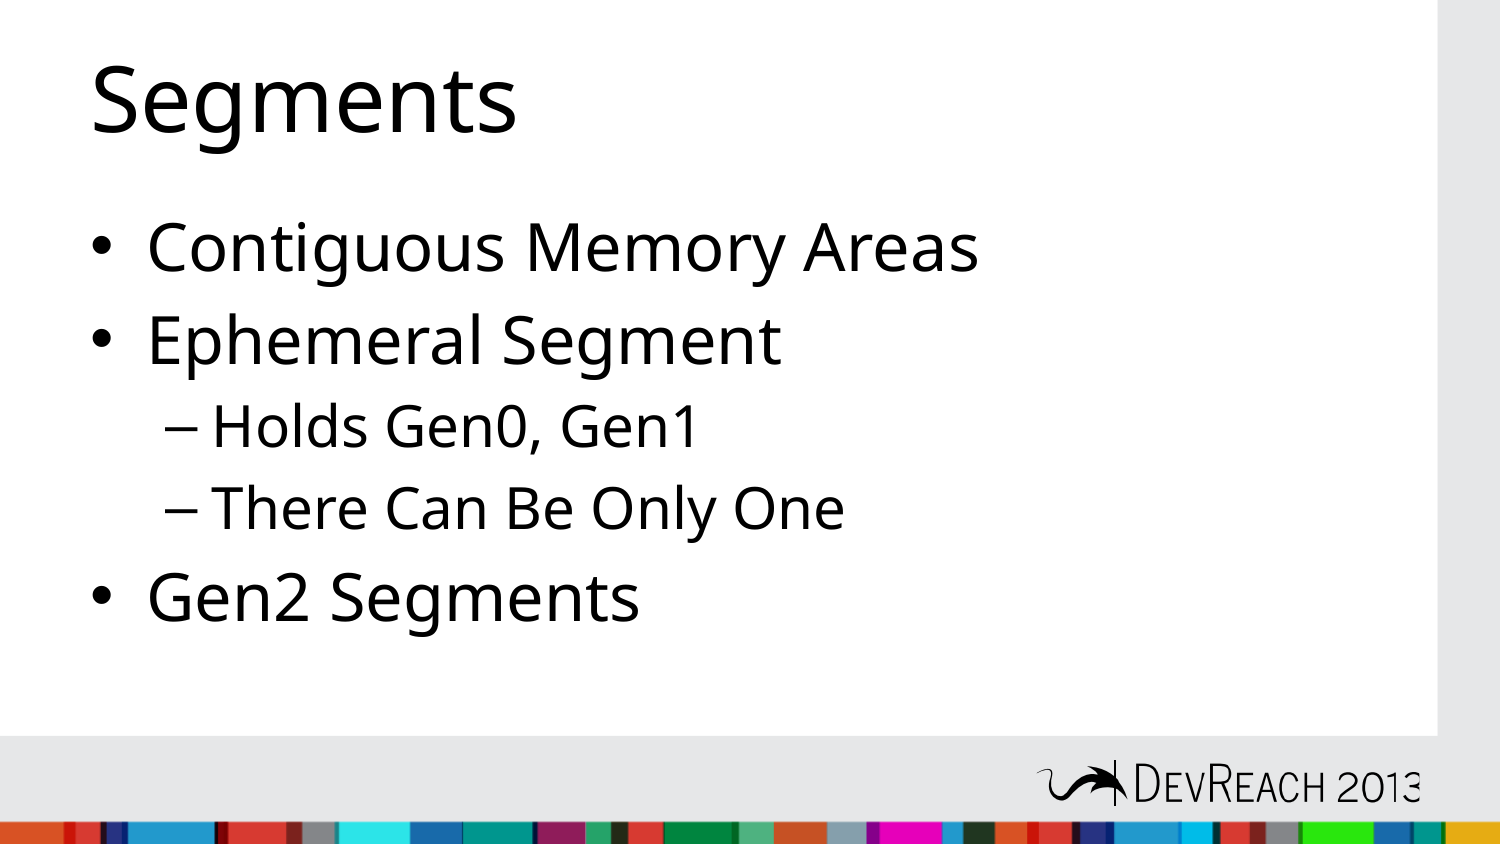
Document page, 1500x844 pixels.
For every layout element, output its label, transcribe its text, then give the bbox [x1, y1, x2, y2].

picture [0, 0, 1500, 844]
title Segments [75, 33, 1425, 175]
list Contiguous Memory Areas Ephemeral Segment Holds Gen0, Gen1 There Can Be Only One Gen2 Segments [75, 196, 1425, 721]
